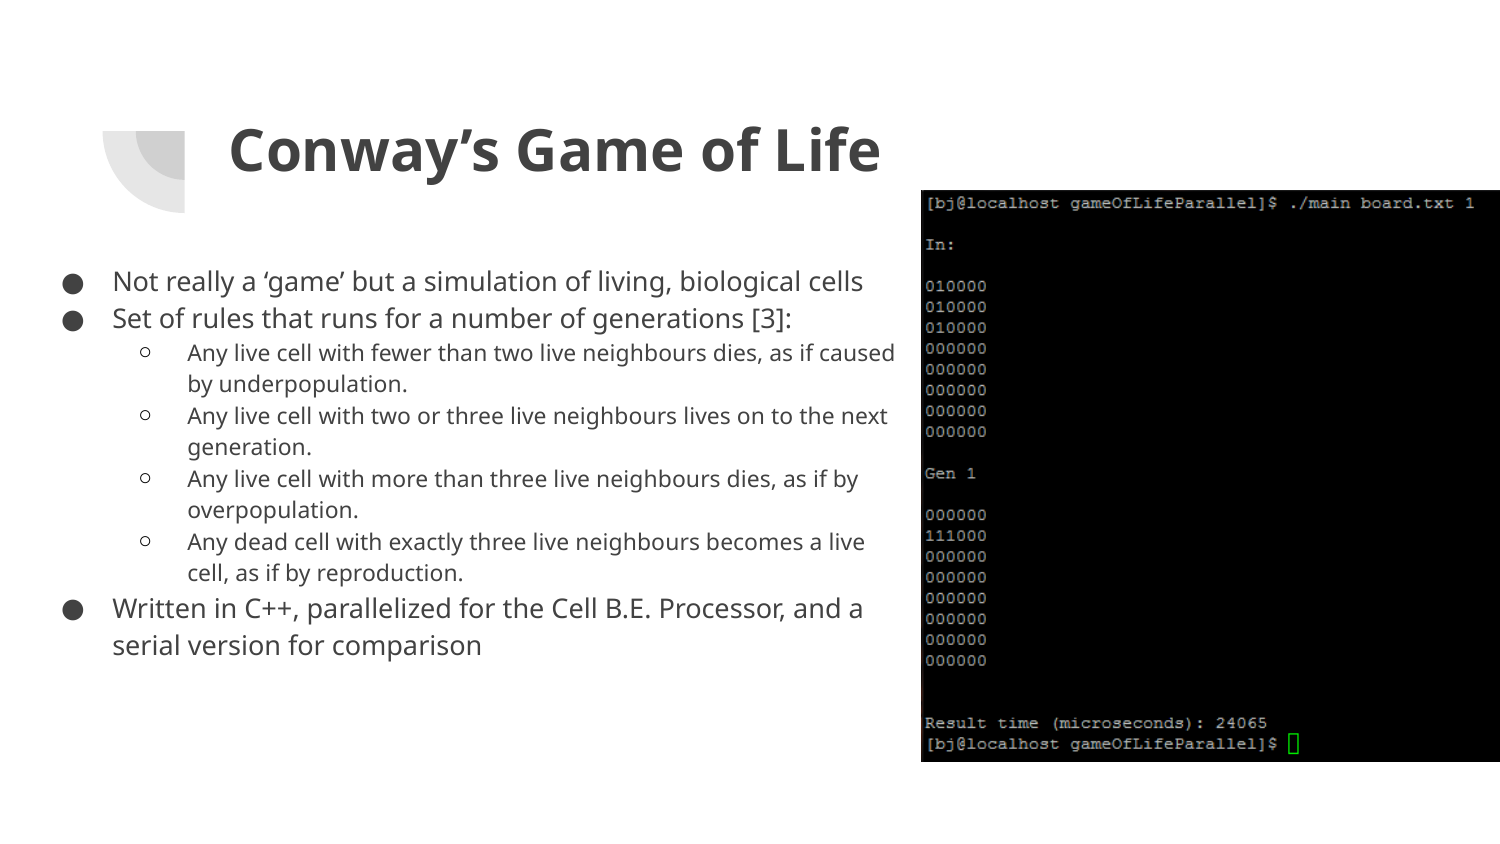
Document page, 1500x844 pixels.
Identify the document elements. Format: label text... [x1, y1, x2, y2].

title Conway’s Game of Life [213, 98, 1368, 244]
list Not really a ‘game’ but a simulation of living, biological cells Set of rules that runs for a number of generations [3]: Any live cell with fewer than two live neighbours dies, as if caused by underpopulation. Any live cell with two or three live neighbours lives on to the next generation. Any live cell with more than three live neighbours dies, as if by overpopulation. Any dead cell with exactly three live neighbours becomes a live cell, as if by reproduction. Written in C++, parallelized for the Cell B.E. Processor, and a serial version for comparison [22, 244, 915, 662]
picture [920, 190, 1500, 762]
